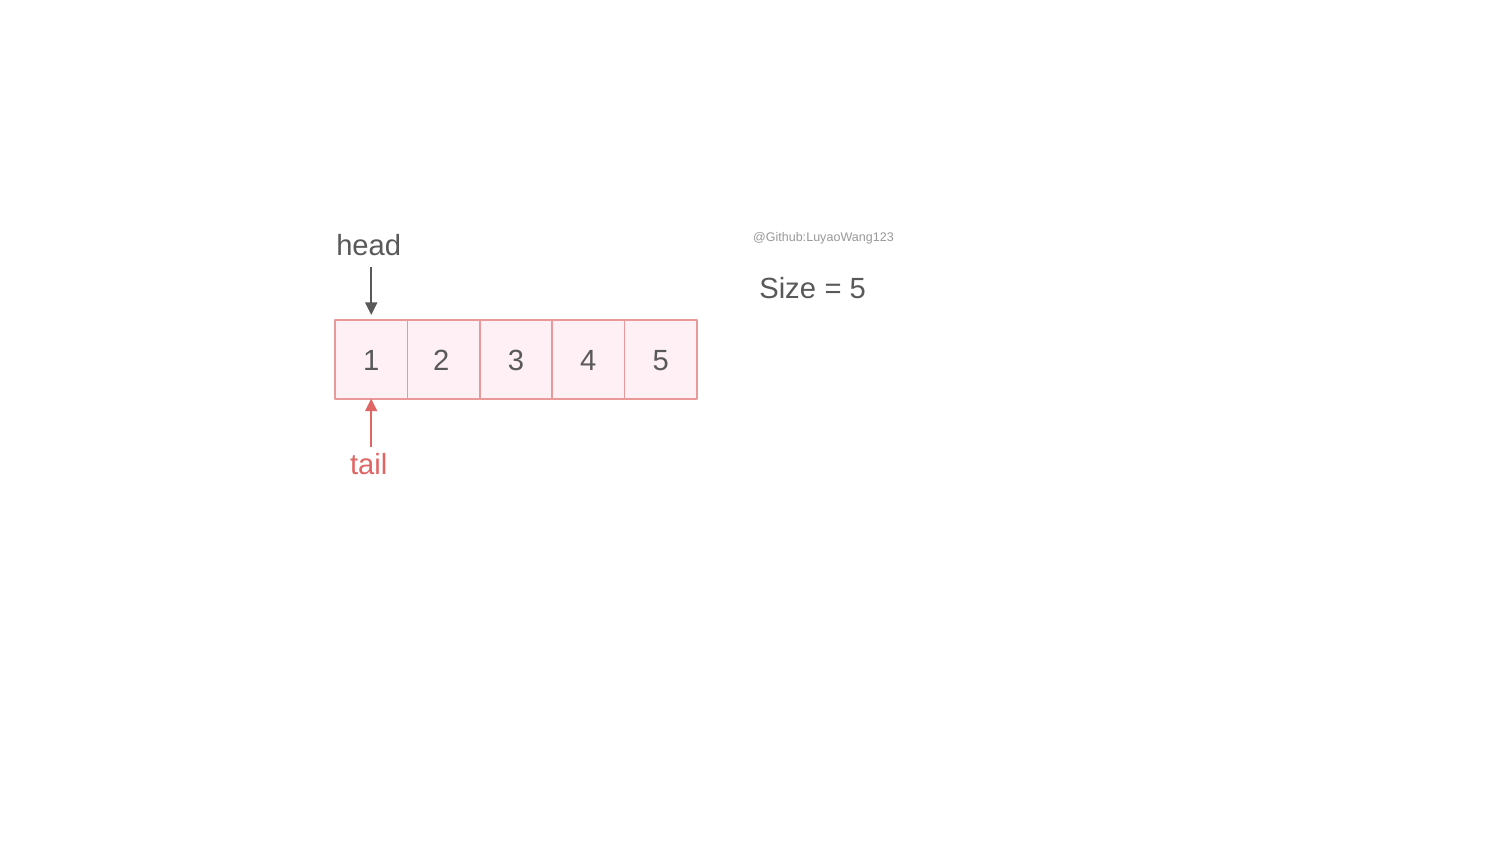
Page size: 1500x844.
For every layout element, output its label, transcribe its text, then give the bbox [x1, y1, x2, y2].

text_box 5 [628, 326, 693, 392]
text_box head [321, 211, 422, 277]
text_box 2 [409, 326, 473, 392]
text_box [552, 319, 624, 399]
text_box @Github:LuyaoWang123 [738, 221, 1123, 252]
text_box 4 [556, 326, 620, 392]
text_box tail [335, 430, 408, 496]
text_box [335, 319, 407, 399]
text_box [624, 319, 697, 399]
text_box [479, 319, 552, 399]
text_box 3 [484, 326, 548, 392]
text_box 1 [339, 326, 403, 392]
text_box Size = 5 [744, 254, 1261, 320]
text_box [407, 319, 479, 399]
